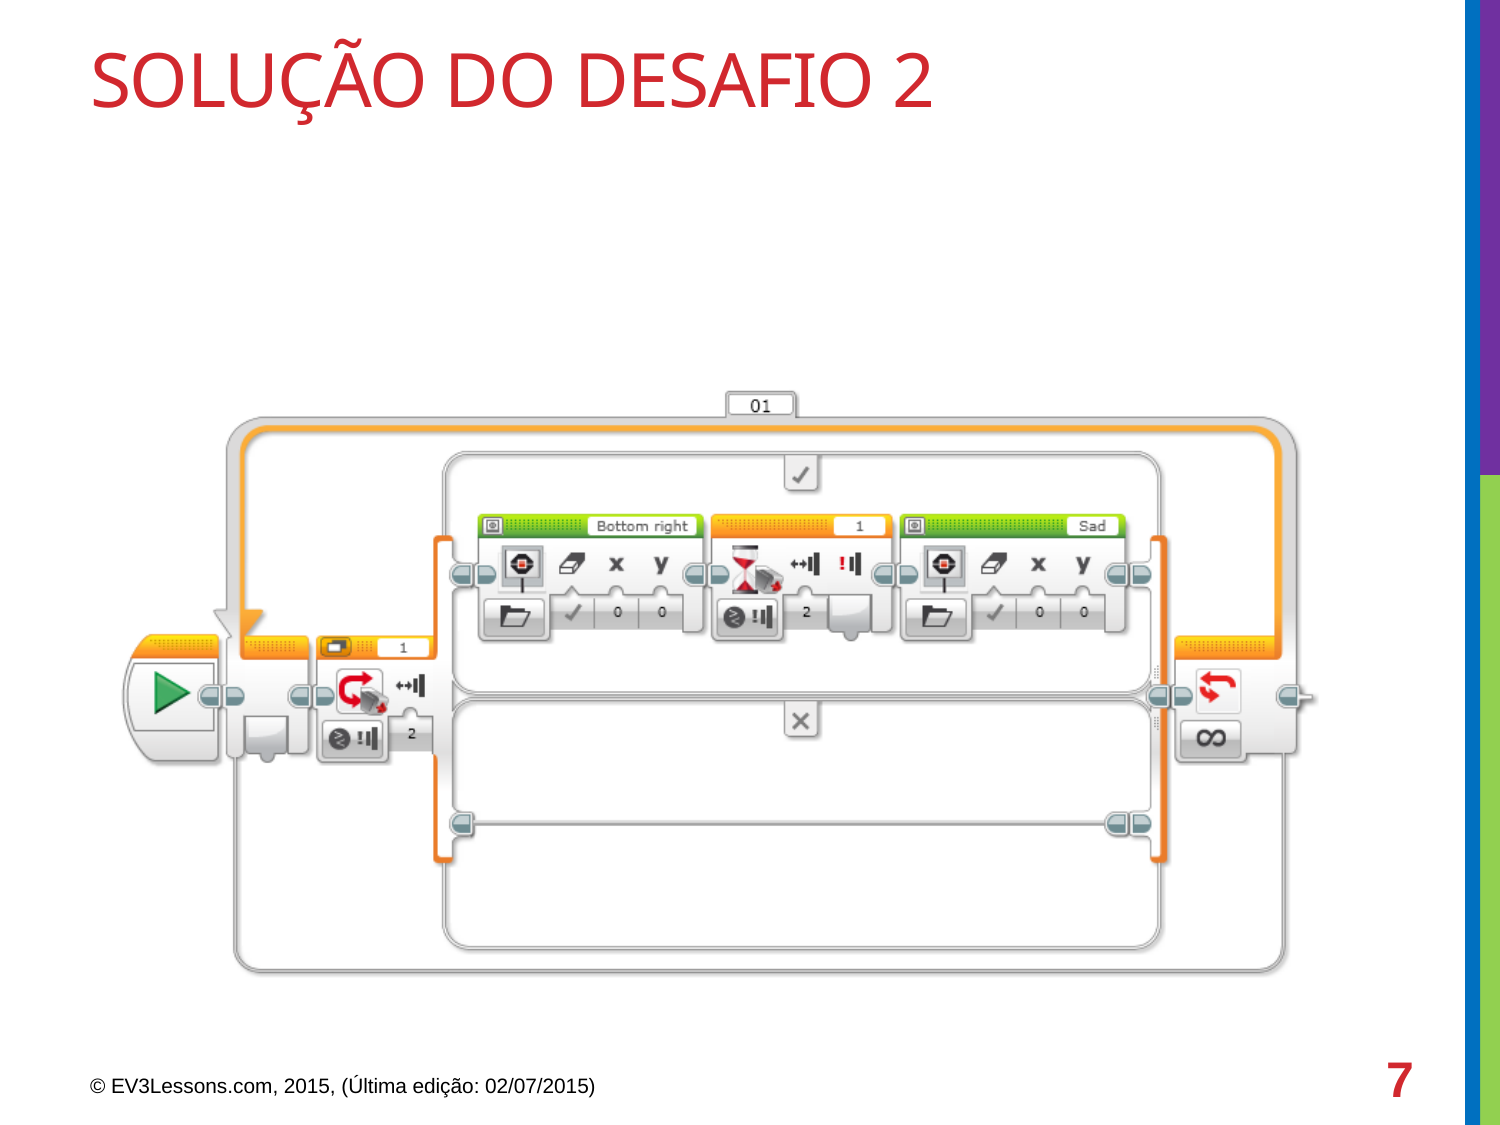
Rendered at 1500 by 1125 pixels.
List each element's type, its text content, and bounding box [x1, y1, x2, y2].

title Solução do desafio 2 [75, 25, 1428, 250]
footer © EV3Lessons.com, 2015, (Última edição: 02/07/2015) [75, 1065, 638, 1112]
slide_number 7 [1371, 1047, 1469, 1108]
picture [105, 370, 1350, 993]
